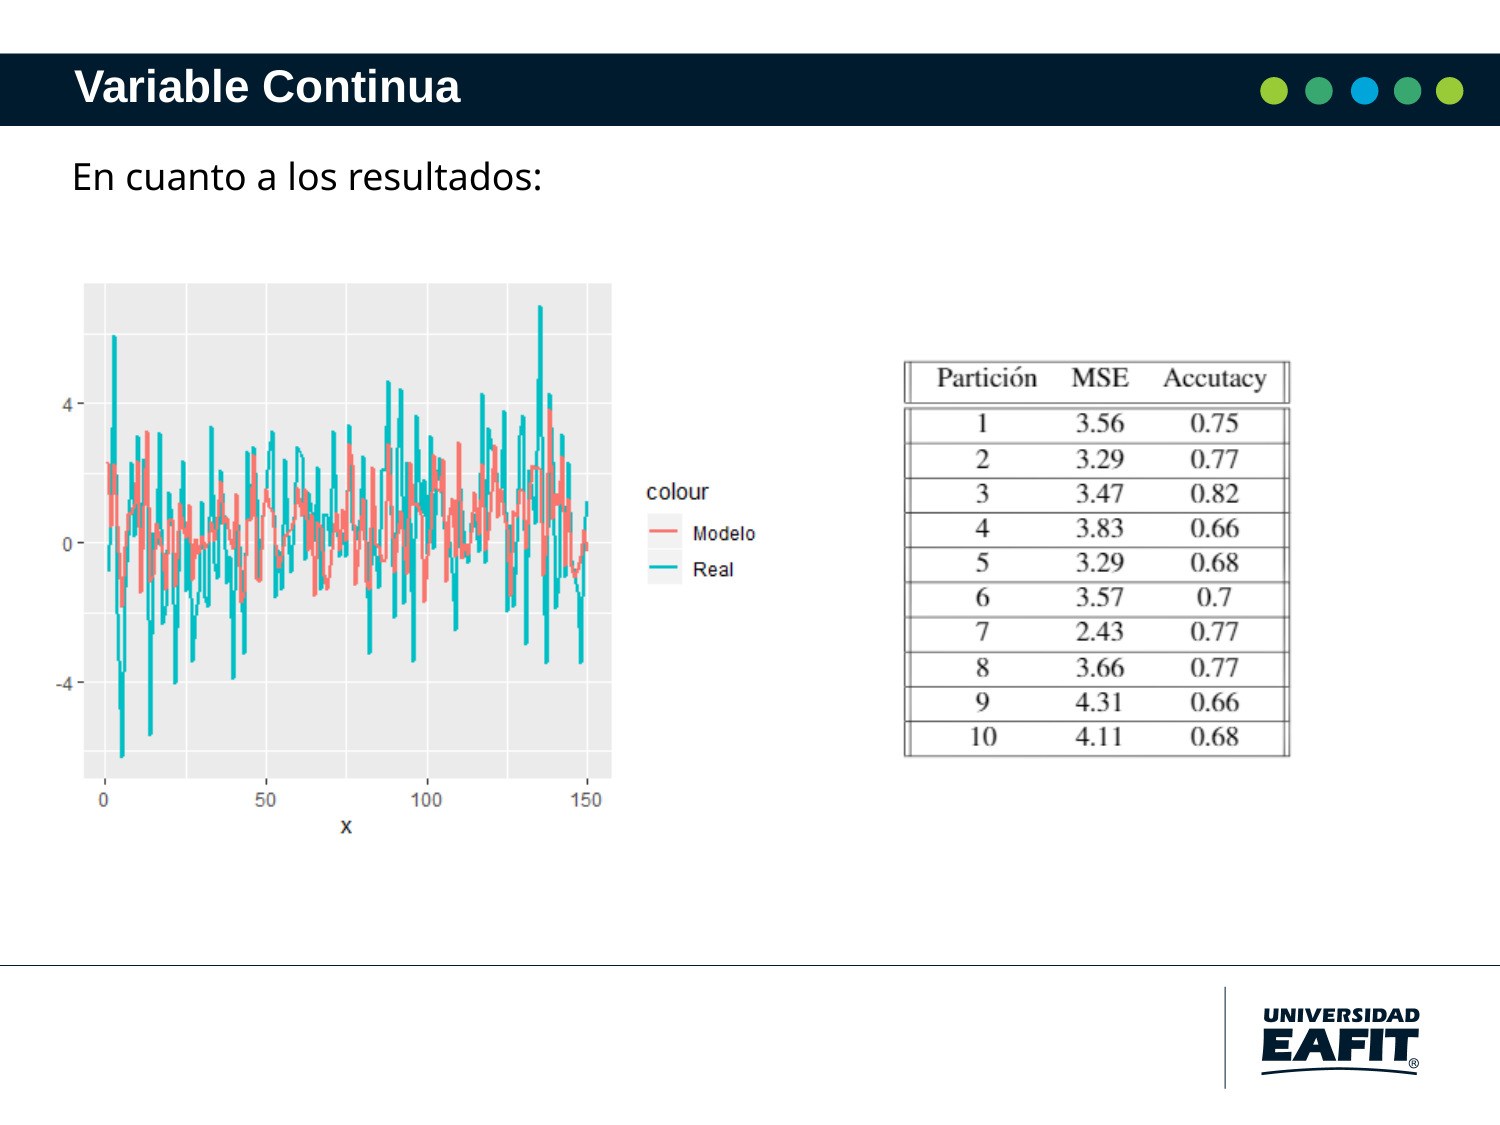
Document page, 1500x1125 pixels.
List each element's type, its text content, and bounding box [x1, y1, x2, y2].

picture [0, 0, 1500, 965]
picture [0, 966, 1500, 1125]
text_box En cuanto a los resultados: [56, 145, 1401, 206]
